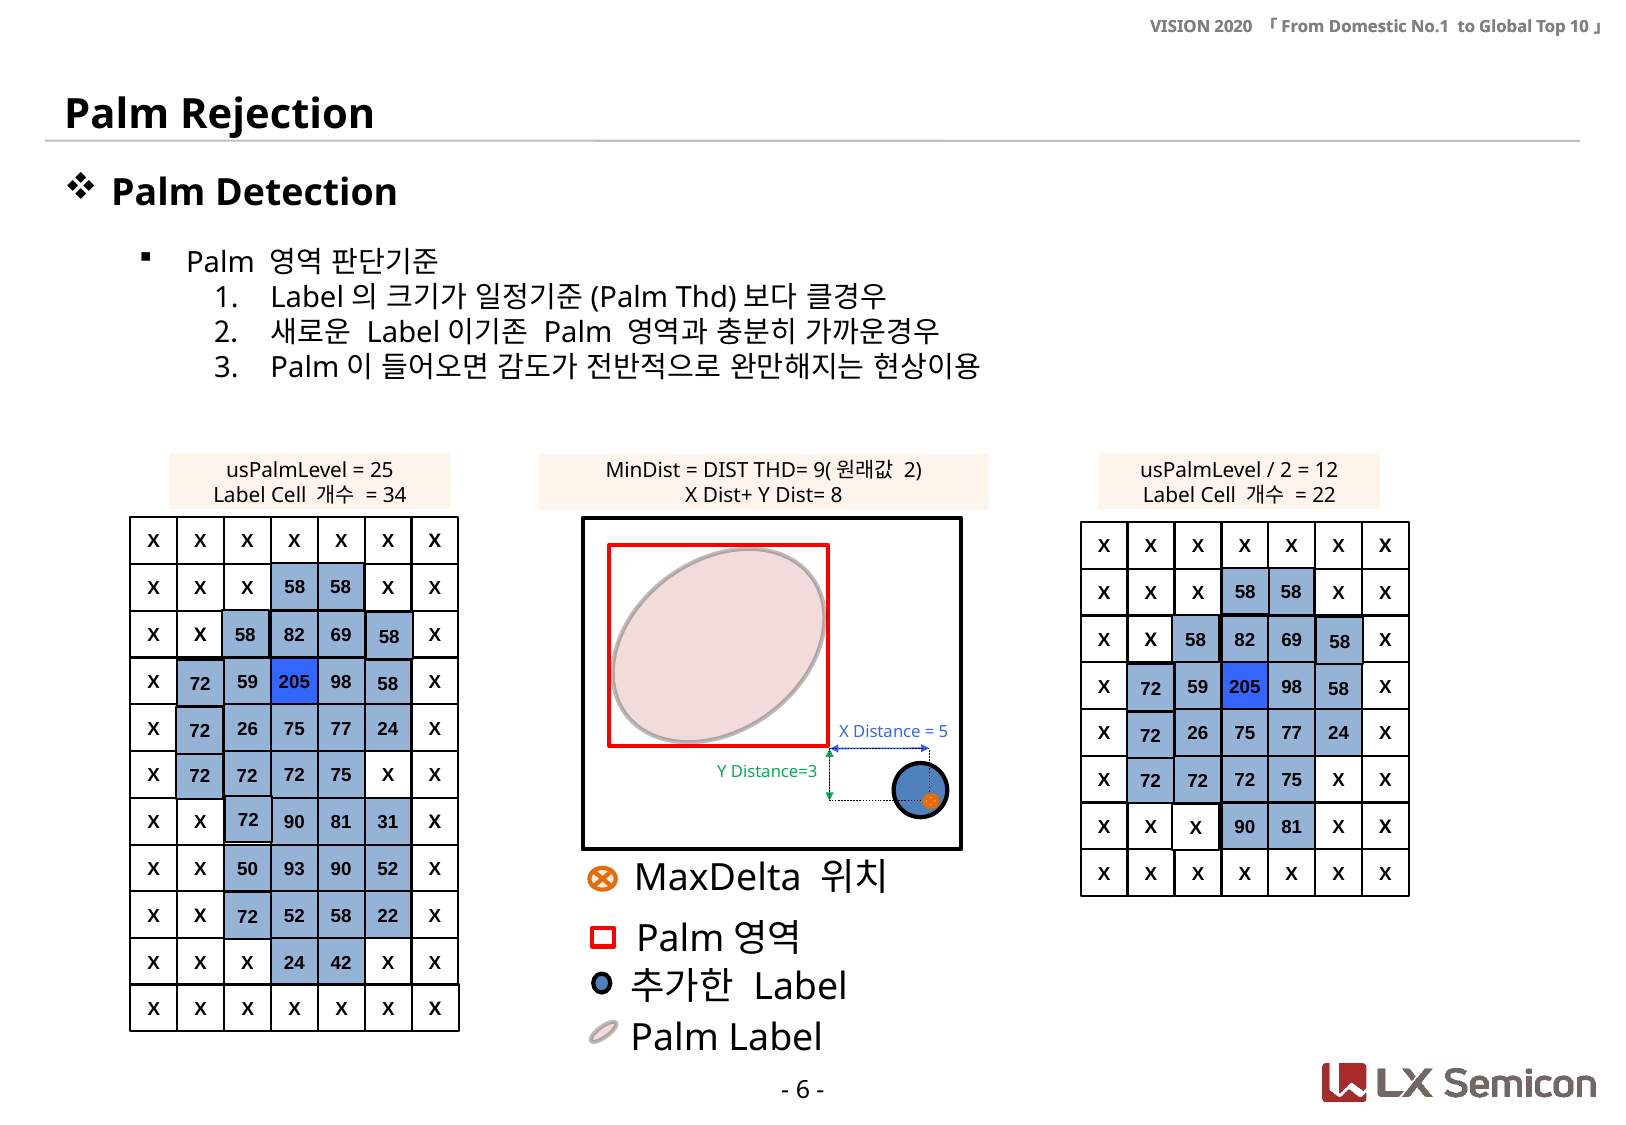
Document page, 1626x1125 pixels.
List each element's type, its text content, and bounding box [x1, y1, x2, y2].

text_box 77 [317, 704, 364, 750]
text_box 72 [1127, 759, 1174, 804]
text_box X [411, 797, 459, 844]
text_box X [364, 938, 411, 984]
text_box 75 [1268, 755, 1315, 802]
text_box X [1221, 849, 1268, 897]
text_box X [1361, 568, 1409, 615]
text_box X [1361, 849, 1409, 897]
text_box X [271, 984, 318, 1032]
text_box X [364, 563, 411, 610]
text_box [591, 971, 613, 995]
text_box X [411, 657, 459, 704]
text_box 69 [317, 610, 364, 657]
text_box 98 [317, 657, 365, 704]
text_box X [317, 517, 364, 562]
text_box X [1361, 521, 1409, 568]
text_box 77 [1268, 708, 1315, 755]
text_box X [1080, 755, 1127, 802]
text_box X [176, 938, 224, 984]
text_box X [176, 610, 221, 657]
text_box [587, 865, 618, 892]
text_box Palm Label [615, 1005, 979, 1065]
text_box X [1361, 802, 1409, 849]
text_box X [177, 984, 224, 1032]
text_box 72 [176, 659, 224, 707]
text_box MinDist = DIST THD= 9(원래값 2) X Dist+ Y Dist= 8 [537, 452, 991, 512]
text_box [607, 543, 830, 748]
text_box X [411, 984, 459, 1032]
text_box X [1127, 521, 1174, 568]
text_box X [1174, 849, 1221, 897]
text_box X [1080, 849, 1127, 897]
text_box 90 [317, 844, 364, 891]
text_box 24 [270, 938, 317, 984]
text_box X [130, 517, 176, 563]
text_box 72 [1127, 712, 1174, 759]
text_box X [1080, 568, 1127, 615]
text_box usPalmLevel = 25 Label Cell 개수 = 34 [167, 451, 452, 511]
text_box X [130, 657, 176, 704]
text_box X [411, 517, 459, 563]
text_box X [1127, 568, 1174, 615]
text_box 75 [1221, 708, 1268, 755]
text_box [894, 762, 950, 820]
text_box X [1315, 568, 1361, 615]
text_box [610, 546, 827, 745]
text_box 59 [224, 657, 270, 704]
text_box 72 [176, 707, 224, 754]
text_box X [1315, 521, 1361, 568]
text_box X [1127, 615, 1172, 662]
text_box 58 [364, 659, 411, 704]
text_box 58 [1315, 664, 1361, 708]
text_box X [1080, 615, 1127, 662]
text_box X [176, 517, 224, 563]
text_box [833, 756, 931, 803]
text_box X [364, 984, 411, 1032]
text_box X [130, 610, 176, 657]
text_box 31 [364, 797, 411, 844]
text_box X [364, 517, 411, 563]
text_box 93 [270, 844, 317, 891]
text_box 58 [317, 891, 364, 938]
text_box 58 [319, 562, 364, 610]
text_box 24 [1315, 708, 1361, 755]
text_box X [1174, 521, 1221, 568]
text_box 75 [317, 750, 364, 797]
text_box X [130, 704, 176, 750]
text_box 82 [1221, 615, 1268, 662]
text_box X [1221, 521, 1268, 567]
text_box X [130, 984, 177, 1032]
text_box 72 [224, 751, 271, 795]
text_box X [176, 563, 224, 610]
text_box Palm영역 [621, 906, 985, 967]
text_box X [1361, 615, 1409, 662]
picture [1317, 1059, 1601, 1106]
text_box X [1127, 804, 1172, 849]
text_box 22 [364, 891, 411, 938]
text_box 75 [270, 704, 317, 750]
text_box 81 [317, 797, 364, 844]
text_box 24 [364, 704, 411, 750]
text_box 50 [224, 844, 270, 891]
text_box X [224, 939, 270, 984]
text_box usPalmLevel / 2 = 12 Label Cell 개수 = 22 [1097, 452, 1382, 511]
text_box 42 [317, 938, 364, 984]
text_box [590, 926, 616, 949]
text_box 52 [270, 891, 317, 938]
text_box 58 [1172, 615, 1220, 663]
text_box X [1080, 662, 1127, 708]
text_box X [364, 750, 411, 797]
text_box X [1268, 849, 1315, 897]
text_box X [1172, 803, 1220, 851]
text_box [588, 1019, 615, 1044]
text_box X [411, 844, 459, 891]
text_box X [1080, 802, 1127, 849]
text_box 52 [364, 844, 411, 891]
text_box X [224, 984, 271, 1032]
text_box 72 [1221, 755, 1268, 802]
text_box 90 [1221, 802, 1268, 849]
text_box 26 [1174, 708, 1221, 755]
text_box Palm Rejection [49, 79, 1451, 145]
text_box X [1361, 662, 1409, 708]
text_box X [224, 563, 270, 610]
text_box 82 [270, 610, 317, 657]
text_box 72 [1127, 664, 1175, 712]
text_box 59 [1174, 662, 1221, 708]
text_box 72 [270, 750, 317, 797]
text_box 98 [1268, 662, 1316, 708]
text_box 26 [224, 704, 270, 750]
text_box X [1315, 802, 1361, 849]
text_box X Distance = 5 [824, 713, 1026, 749]
text_box X [130, 938, 176, 984]
text_box X [1127, 849, 1174, 897]
text_box 58 [365, 612, 413, 660]
text_box X [318, 984, 364, 1032]
text_box 72 [176, 754, 224, 799]
text_box MaxDelta 위치 [619, 845, 983, 906]
text_box X [1361, 755, 1409, 802]
text_box 58 [221, 610, 269, 658]
text_box [922, 793, 940, 809]
text_box X [411, 704, 459, 750]
text_box X [176, 799, 224, 844]
text_box X [1315, 849, 1361, 897]
text_box 205 [270, 657, 317, 704]
text_box 58 [1221, 567, 1269, 615]
text_box [581, 516, 963, 851]
text_box X [1174, 568, 1221, 615]
text_box X [130, 797, 176, 844]
text_box Palm Detection Palm 영역 판단기준 Label의 크기가 일정기준(Palm Thd)보다 클경우 새로운 Label이기존 Palm 영역과 충분히 가까운경우 Palm이 들어오면 감도가 전반적으로 완만해지는 현상이용 [49, 160, 1498, 391]
text_box 205 [1221, 662, 1268, 708]
text_box 69 [1268, 615, 1315, 662]
text_box X [1268, 521, 1315, 567]
text_box X [130, 844, 176, 891]
text_box X [411, 563, 459, 610]
text_box 90 [270, 797, 317, 844]
text_box X [130, 563, 176, 610]
text_box X [1315, 755, 1361, 802]
text_box 72 [1174, 756, 1222, 803]
text_box X [1361, 708, 1409, 755]
text_box X [1080, 708, 1127, 755]
text_box 72 [224, 795, 272, 843]
text_box X [411, 610, 459, 657]
text_box 58 [1316, 617, 1364, 664]
text_box X [1080, 521, 1127, 568]
text_box X [411, 891, 459, 938]
text_box Y Distance=3 [702, 753, 825, 789]
text_box 58 [271, 562, 319, 610]
text_box X [176, 844, 224, 891]
text_box X [130, 750, 176, 797]
text_box 추가한 Label [615, 954, 979, 1005]
text_box 58 [1269, 567, 1315, 615]
text_box X [411, 938, 459, 984]
text_box 72 [224, 892, 271, 939]
text_box X [176, 891, 224, 938]
text_box X [411, 750, 459, 797]
text_box X [130, 891, 176, 938]
text_box X [270, 517, 317, 563]
text_box 81 [1268, 802, 1315, 849]
text_box X [224, 517, 270, 563]
